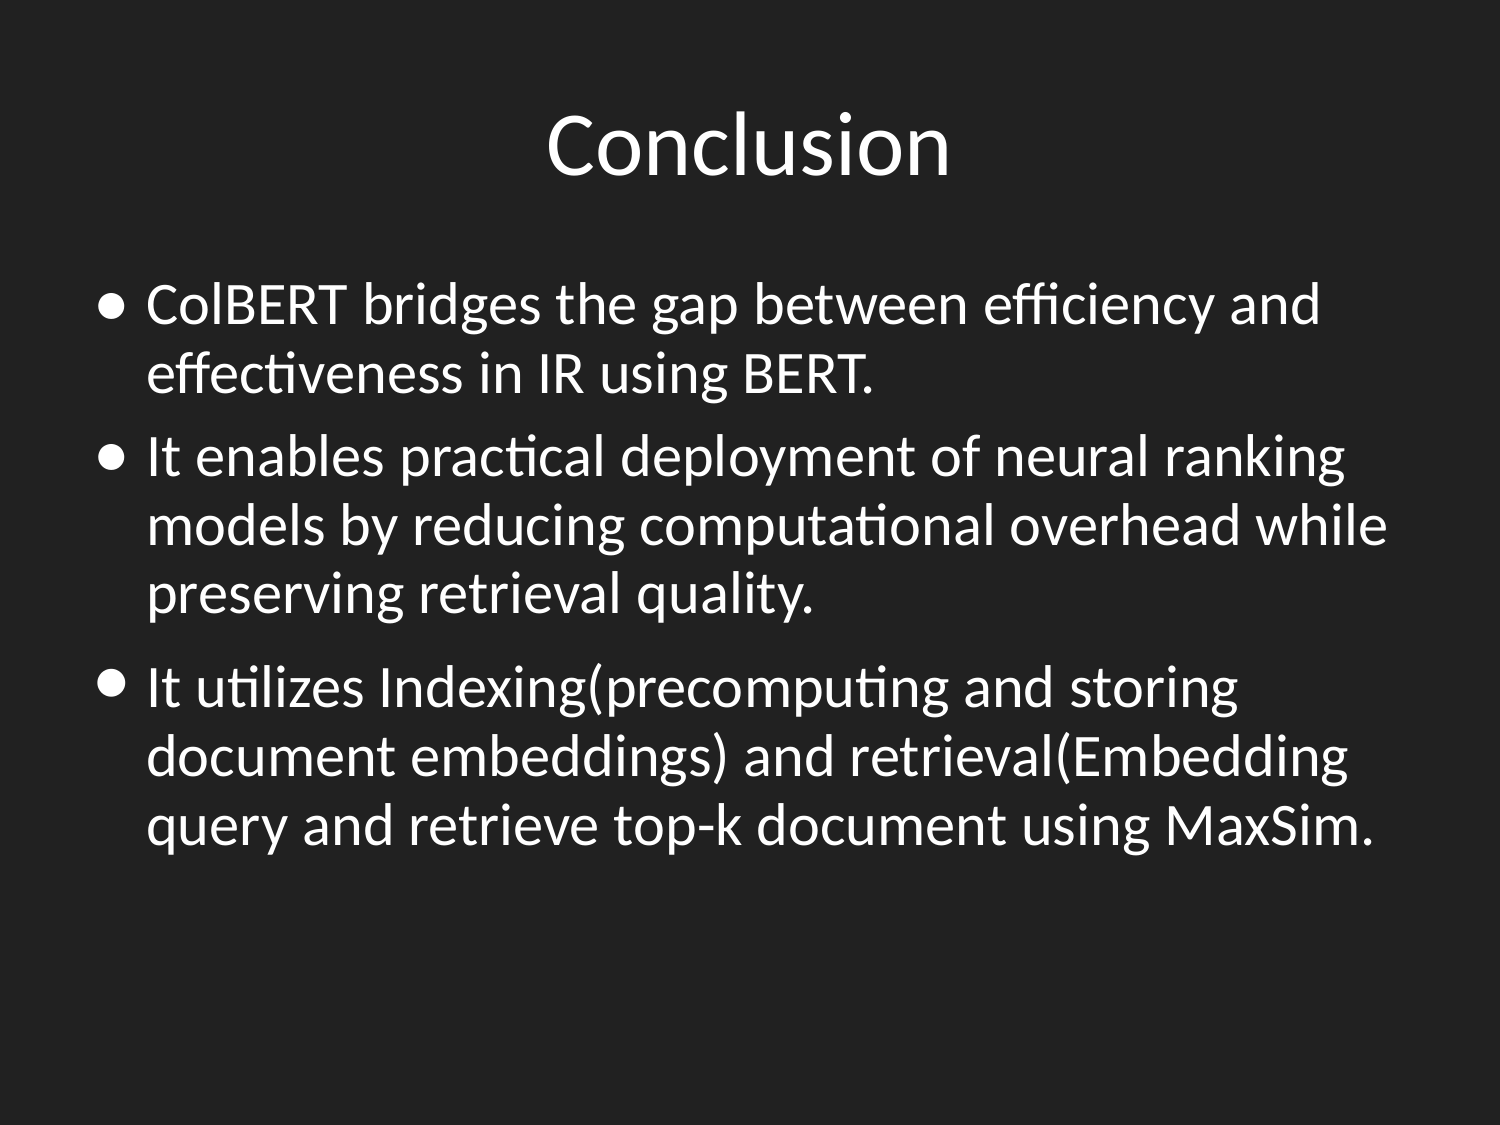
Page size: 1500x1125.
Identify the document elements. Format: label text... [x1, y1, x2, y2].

title Conclusion [75, 45, 1425, 233]
list ColBERT bridges the gap between efficiency and effectiveness in IR using BERT. It enables practical deployment of neural ranking models by reducing computational overhead while preserving retrieval quality. It utilizes Indexing(precomputing and storing document embeddings) and retrieval(Embedding query and retrieve top-k document using MaxSim. [75, 262, 1425, 1005]
